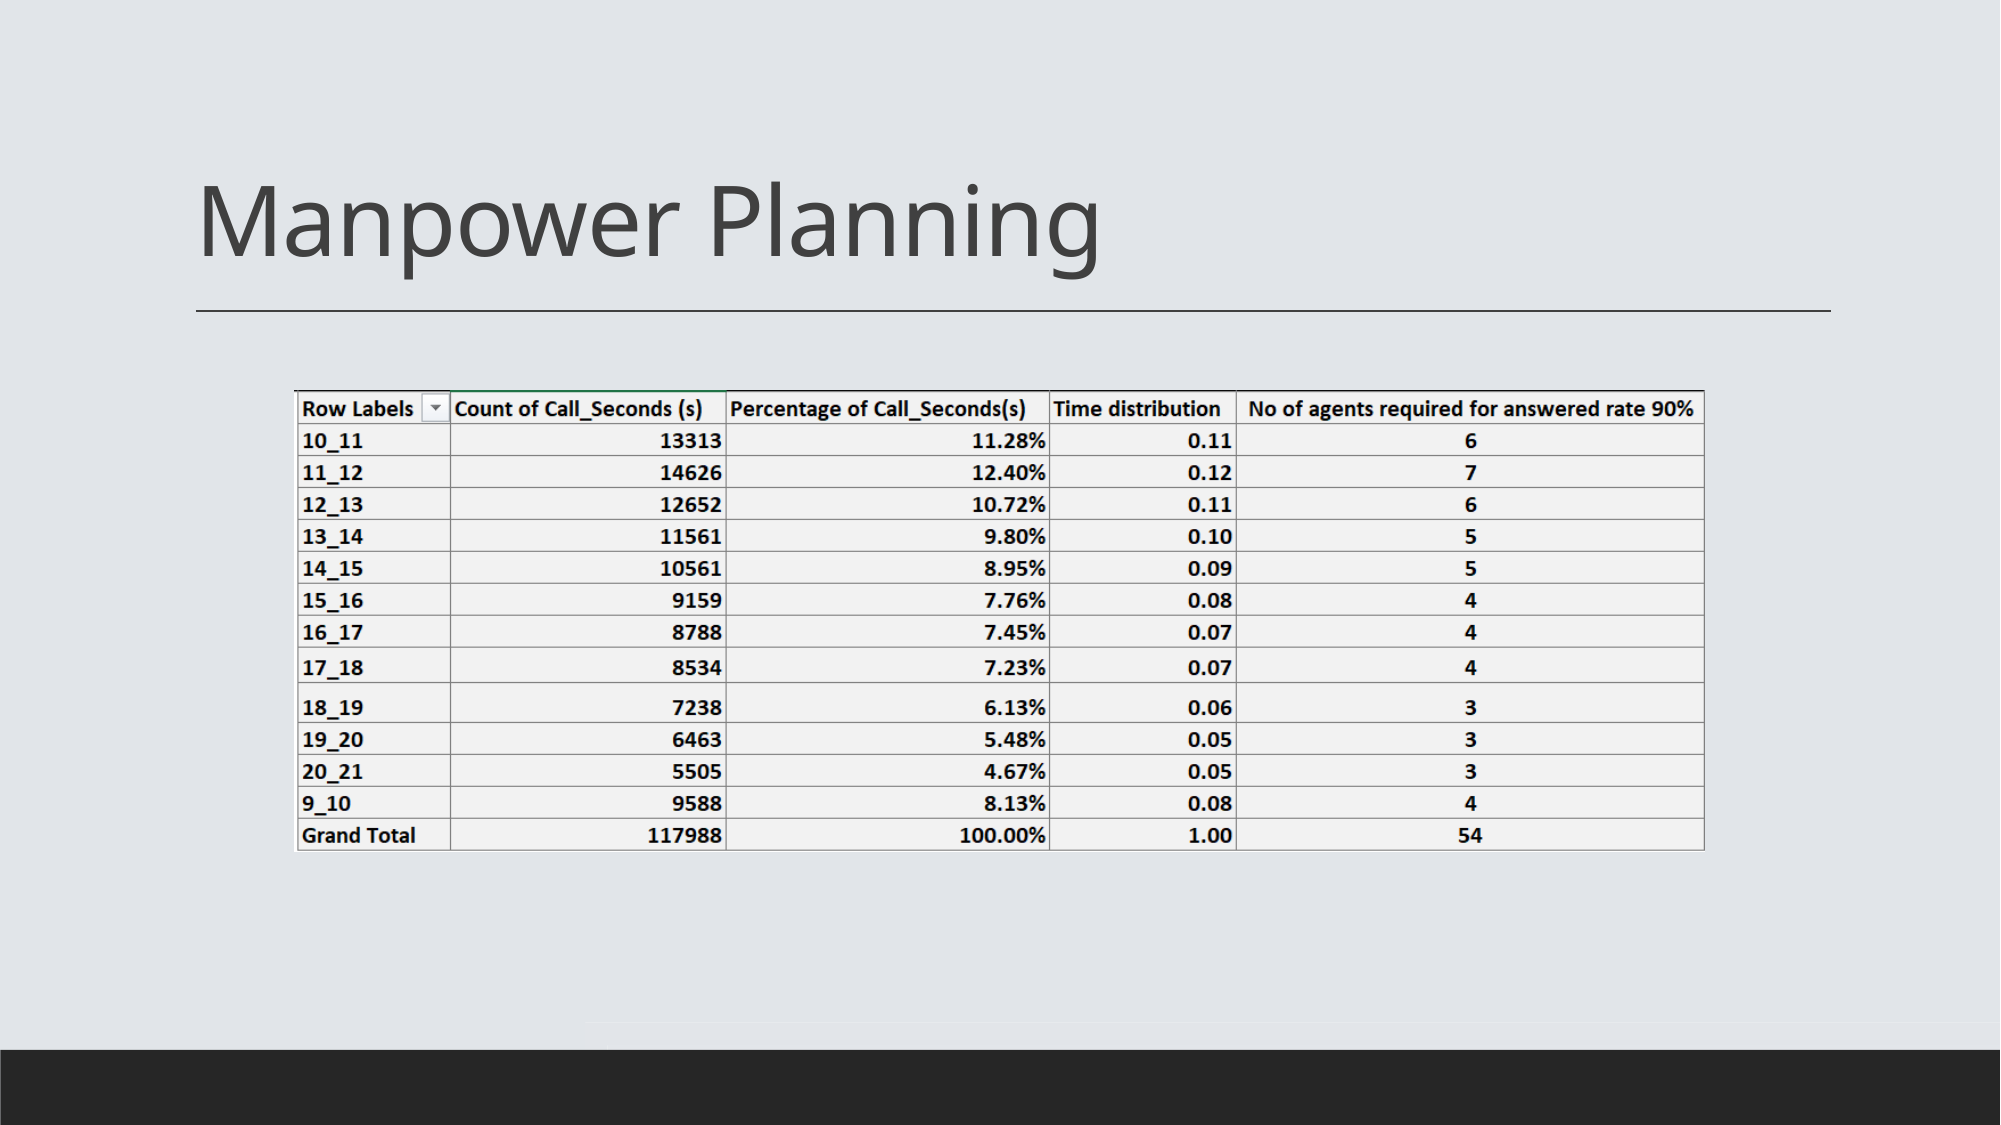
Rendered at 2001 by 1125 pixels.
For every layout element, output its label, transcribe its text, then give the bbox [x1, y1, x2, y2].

title Manpower Planning [180, 47, 1830, 285]
picture [294, 390, 1706, 853]
